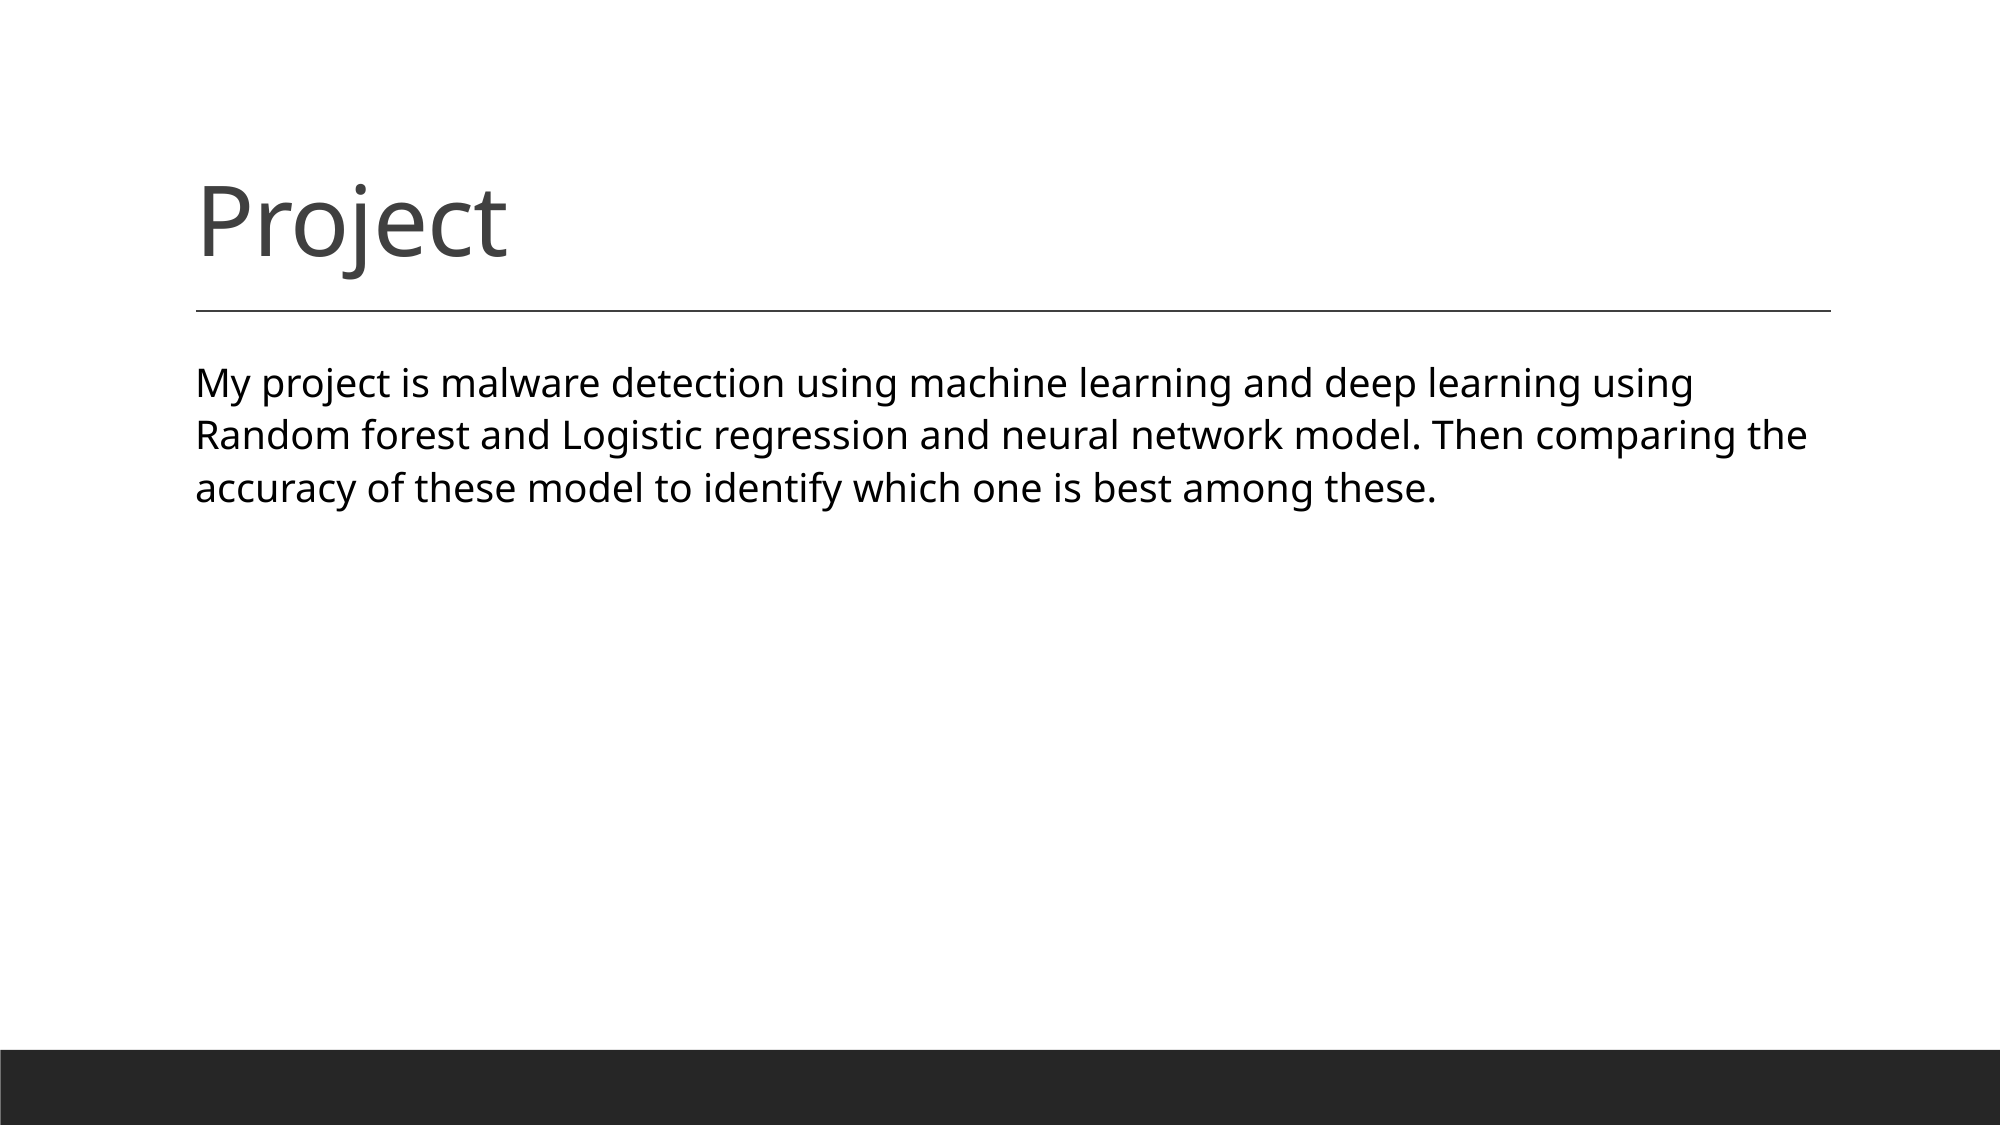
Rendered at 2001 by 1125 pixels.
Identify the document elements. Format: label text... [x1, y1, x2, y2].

list My project is malware detection using machine learning and deep learning using Random forest and Logistic regression and neural network model. Then comparing the accuracy of these model to identify which one is best among these. [180, 345, 1830, 963]
title Project [180, 47, 1830, 285]
